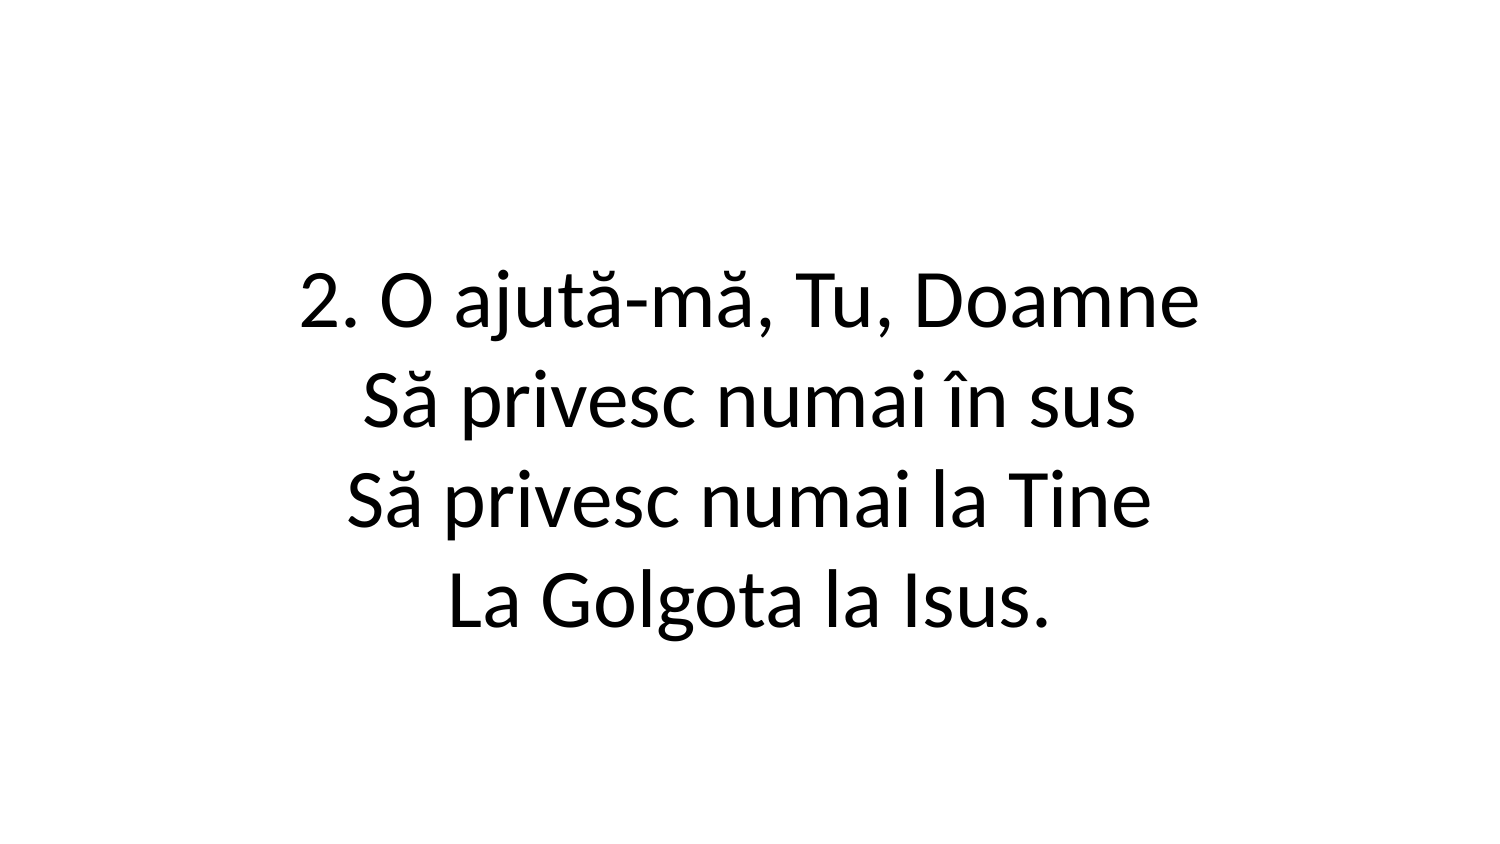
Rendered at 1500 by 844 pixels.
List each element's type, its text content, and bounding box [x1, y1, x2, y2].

text_box 2. O ajută-mă, Tu, Doamne Să privesc numai în sus Să privesc numai la Tine La Golgota la Isus. [283, 192, 1217, 652]
